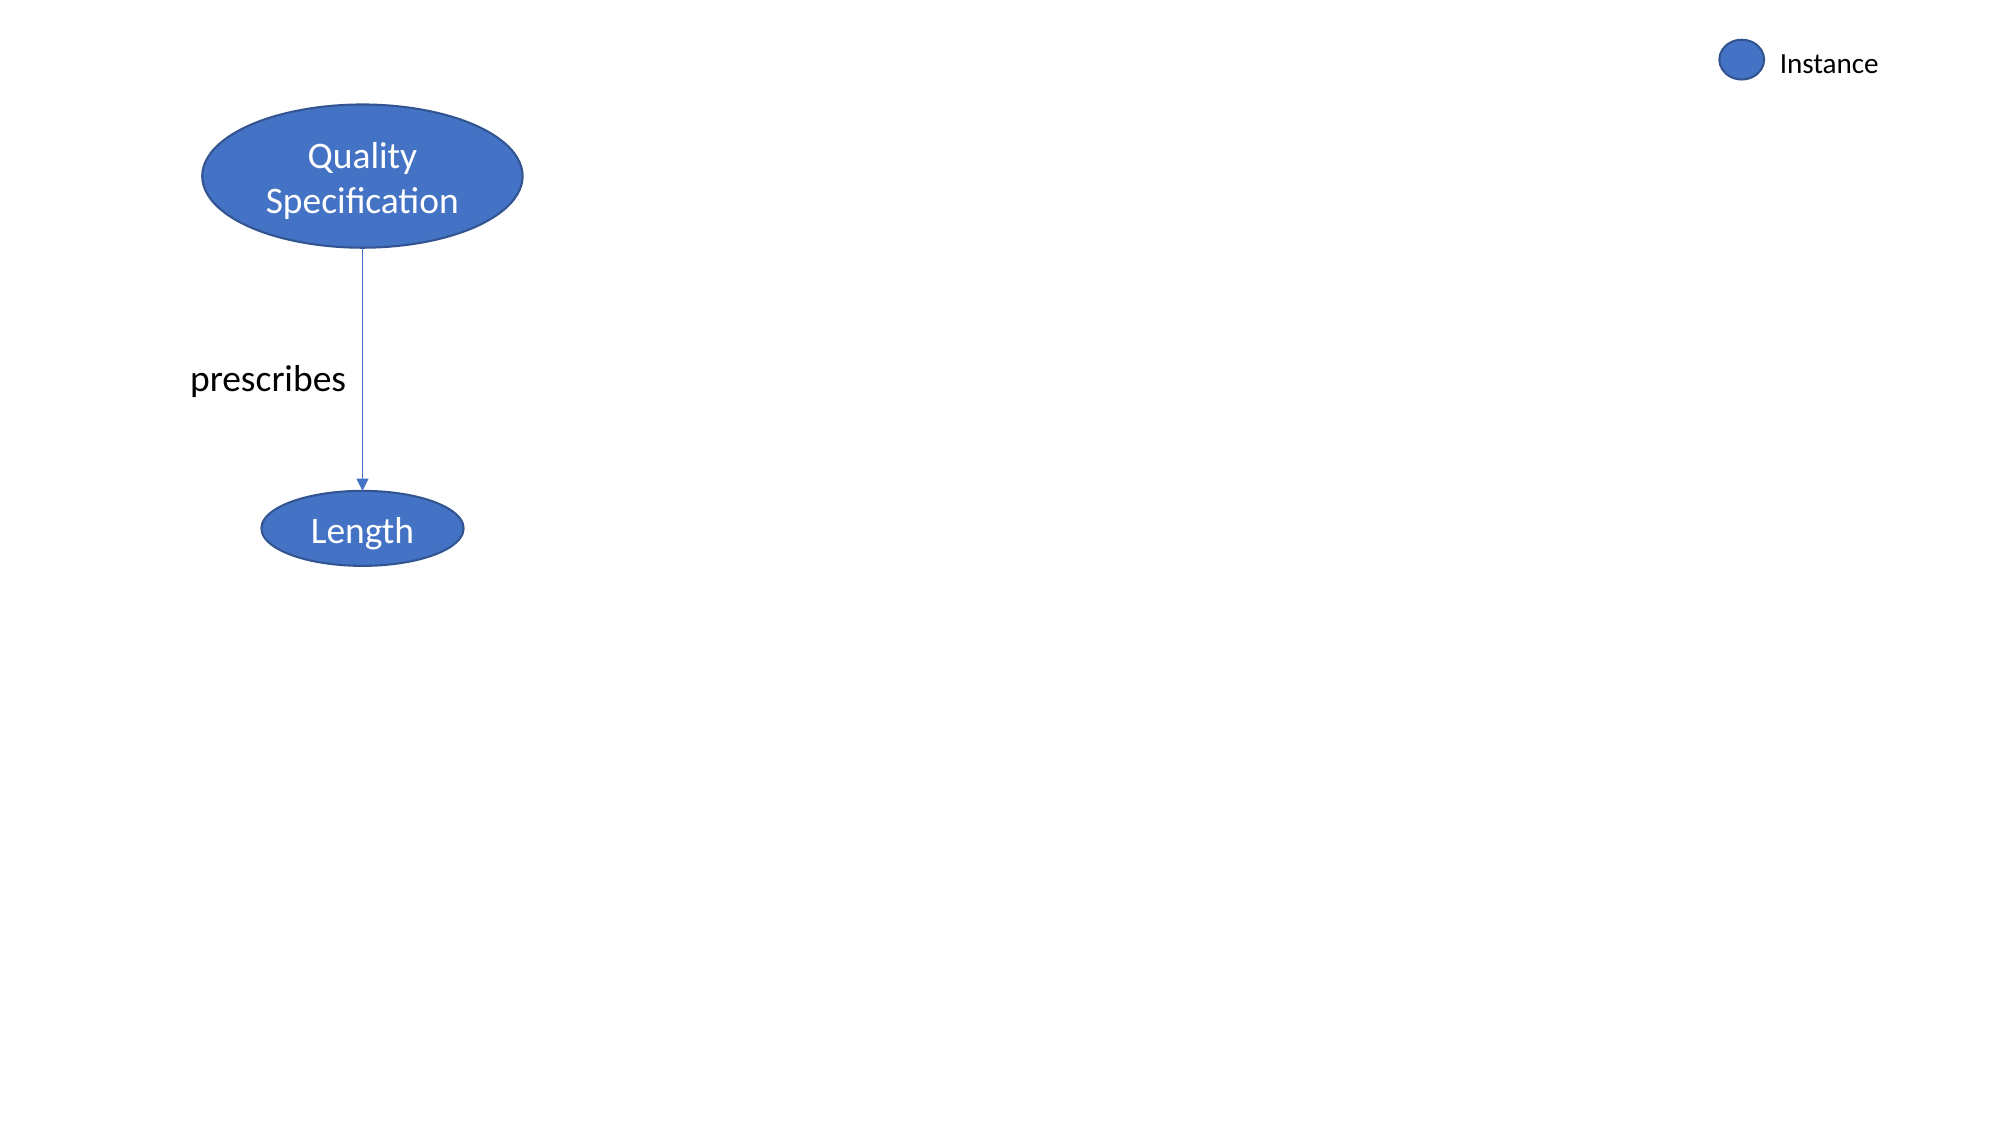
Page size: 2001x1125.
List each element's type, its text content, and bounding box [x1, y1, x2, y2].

text_box prescribes [175, 346, 362, 406]
text_box Length [260, 489, 465, 567]
text_box Quality Specification [201, 103, 524, 249]
text_box Instance [1765, 36, 1894, 87]
text_box [1718, 38, 1765, 81]
